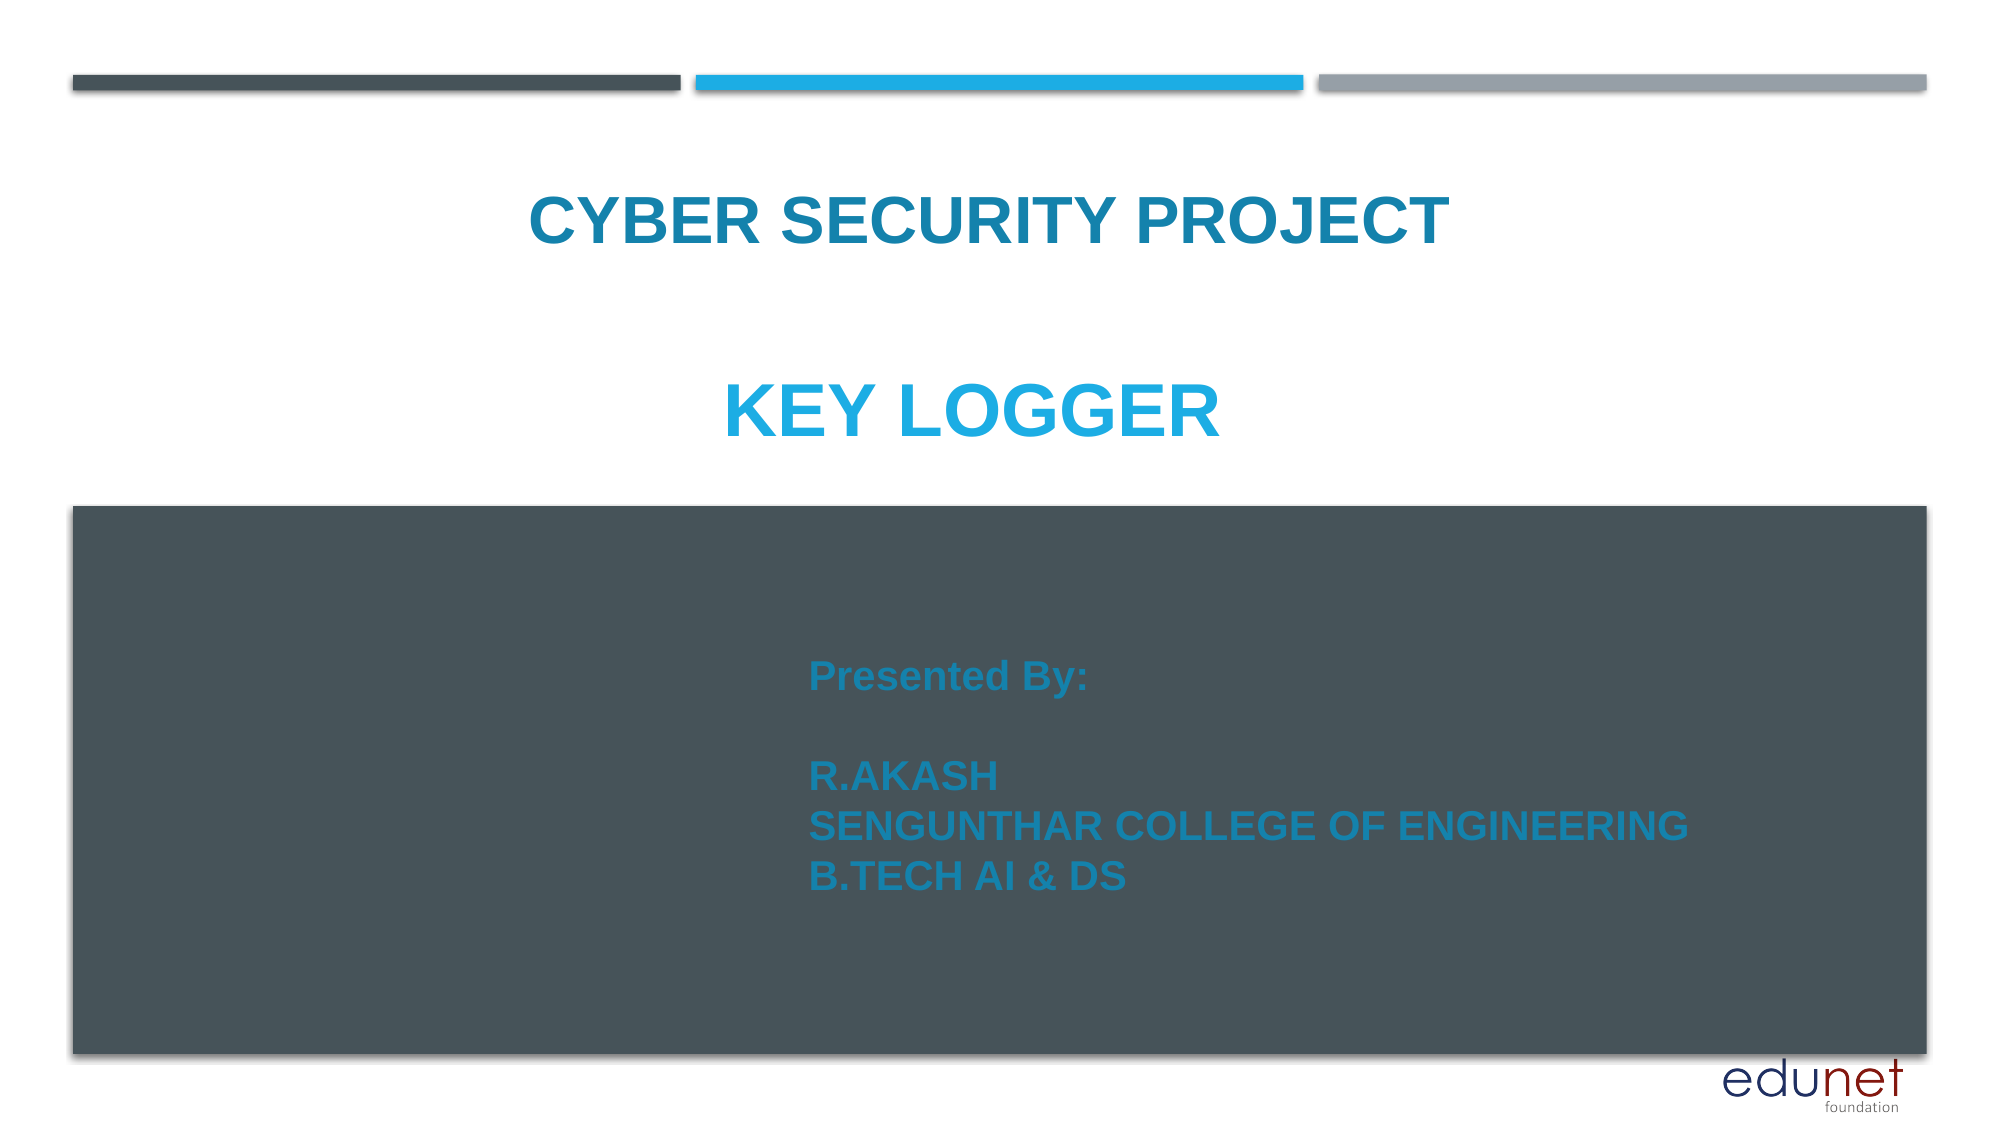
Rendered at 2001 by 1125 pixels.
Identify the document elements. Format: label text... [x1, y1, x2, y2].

text_box CYBER SECURITY PROJECT [0, 169, 2000, 265]
text_box Presented By: R.AKASH SENGUNTHAR COLLEGE OF ENGINEERING B.TECH AI & DS [793, 641, 1799, 907]
title KEY LOGGER [222, 298, 1723, 460]
picture [1719, 1056, 1905, 1116]
